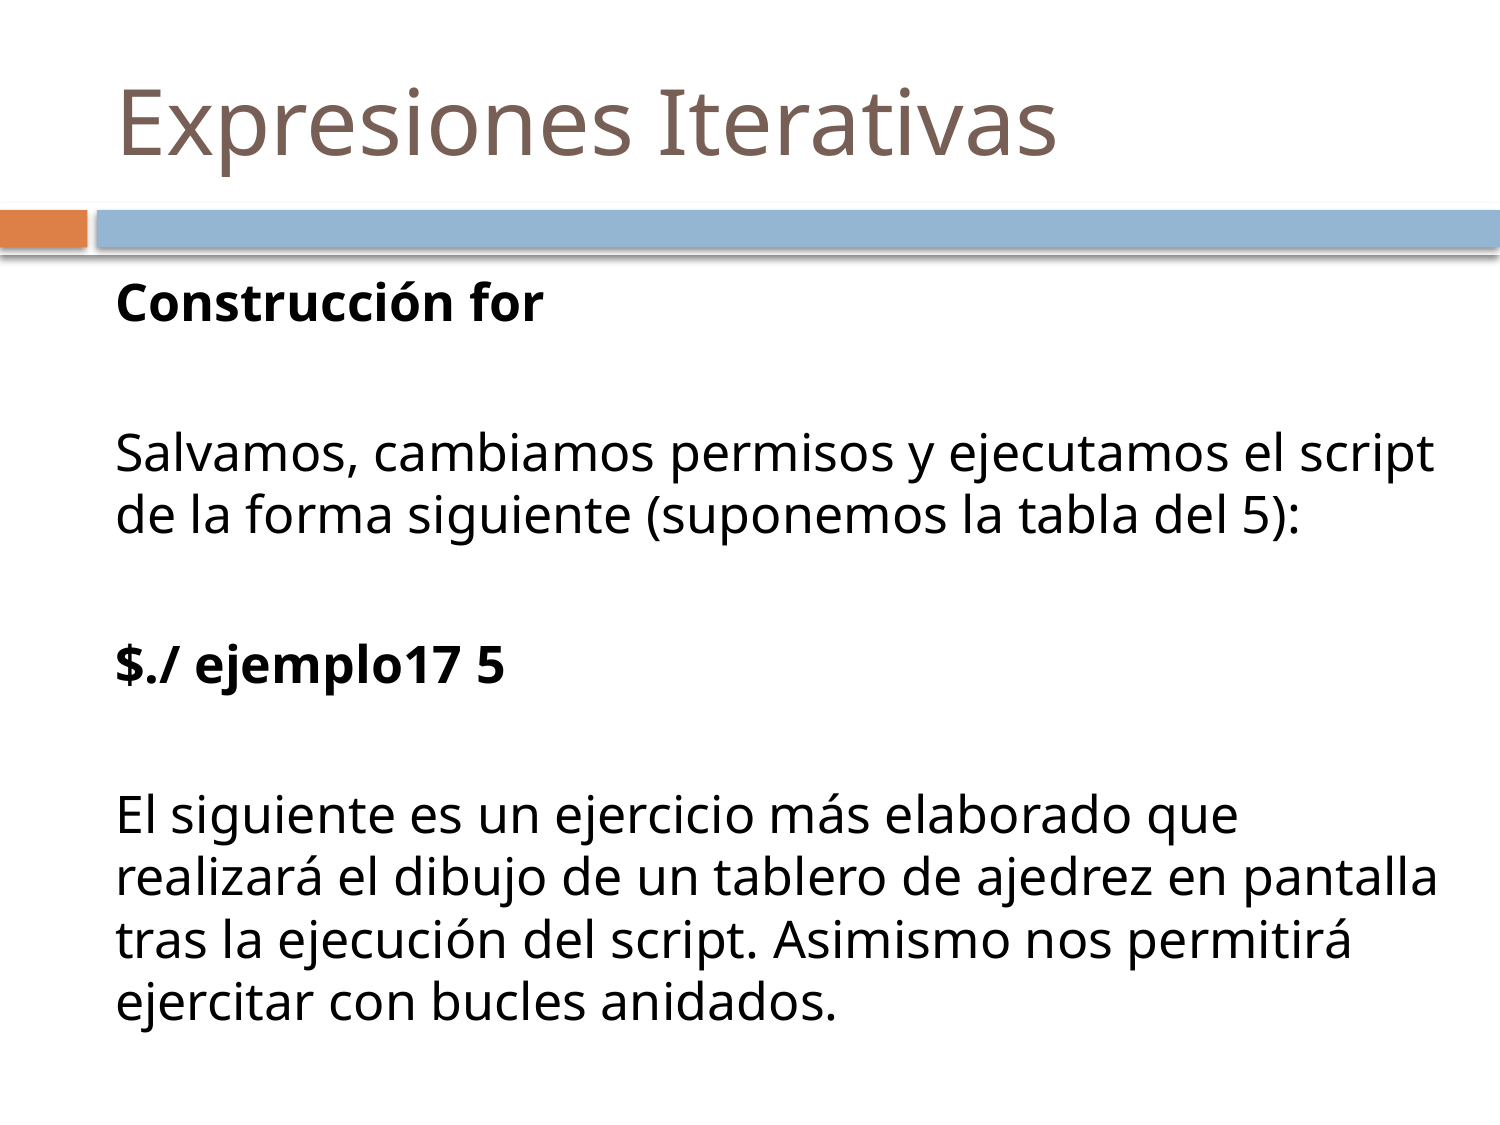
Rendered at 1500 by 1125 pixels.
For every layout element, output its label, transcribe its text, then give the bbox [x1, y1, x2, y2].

title Expresiones Iterativas [100, 37, 1438, 200]
list Construcción for Salvamos, cambiamos permisos y ejecutamos el script de la forma siguiente (suponemos la tabla del 5): $./ ejemplo17 5 El siguiente es un ejercicio más elaborado que realizará el dibujo de un tablero de ajedrez en pantalla tras la ejecución del script. Asimismo nos permitirá ejercitar con bucles anidados. [100, 262, 1465, 1067]
